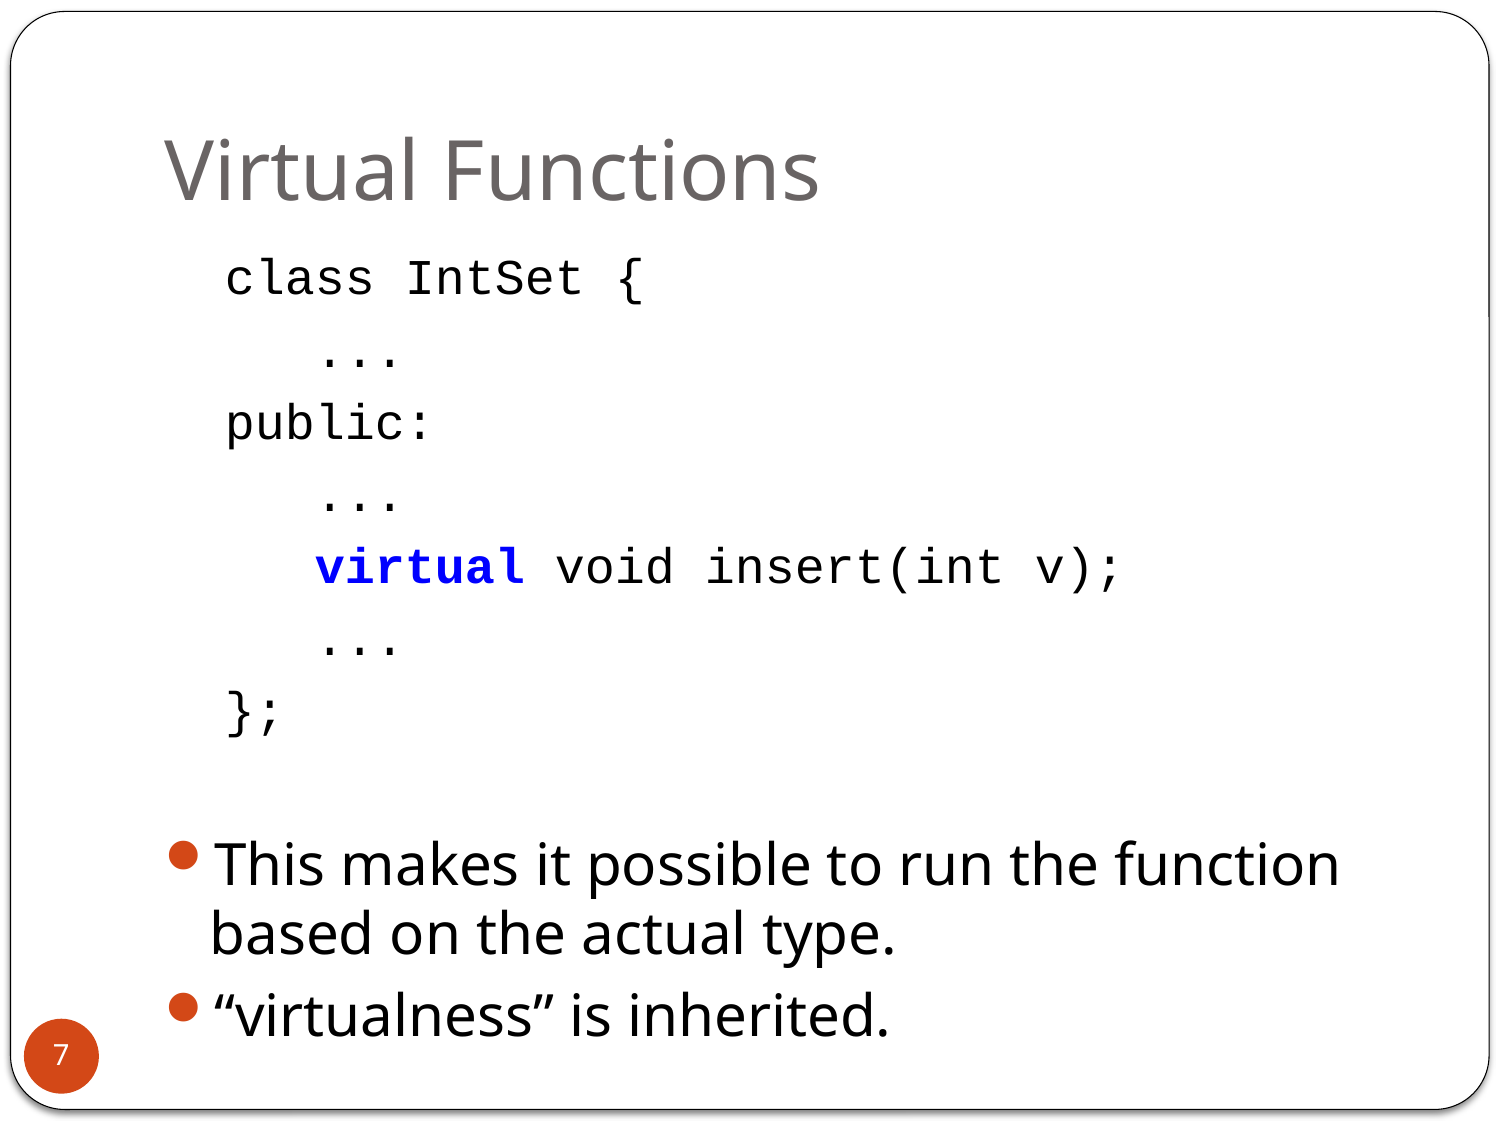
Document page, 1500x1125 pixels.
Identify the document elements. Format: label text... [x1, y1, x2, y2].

title Virtual Functions [150, 45, 1425, 233]
list class IntSet { ... public: ... virtual void insert(int v); ... }; This makes it possible to run the function based on the actual type. “virtualness” is inherited. [150, 237, 1425, 1075]
slide_number 7 [23, 1018, 99, 1094]
